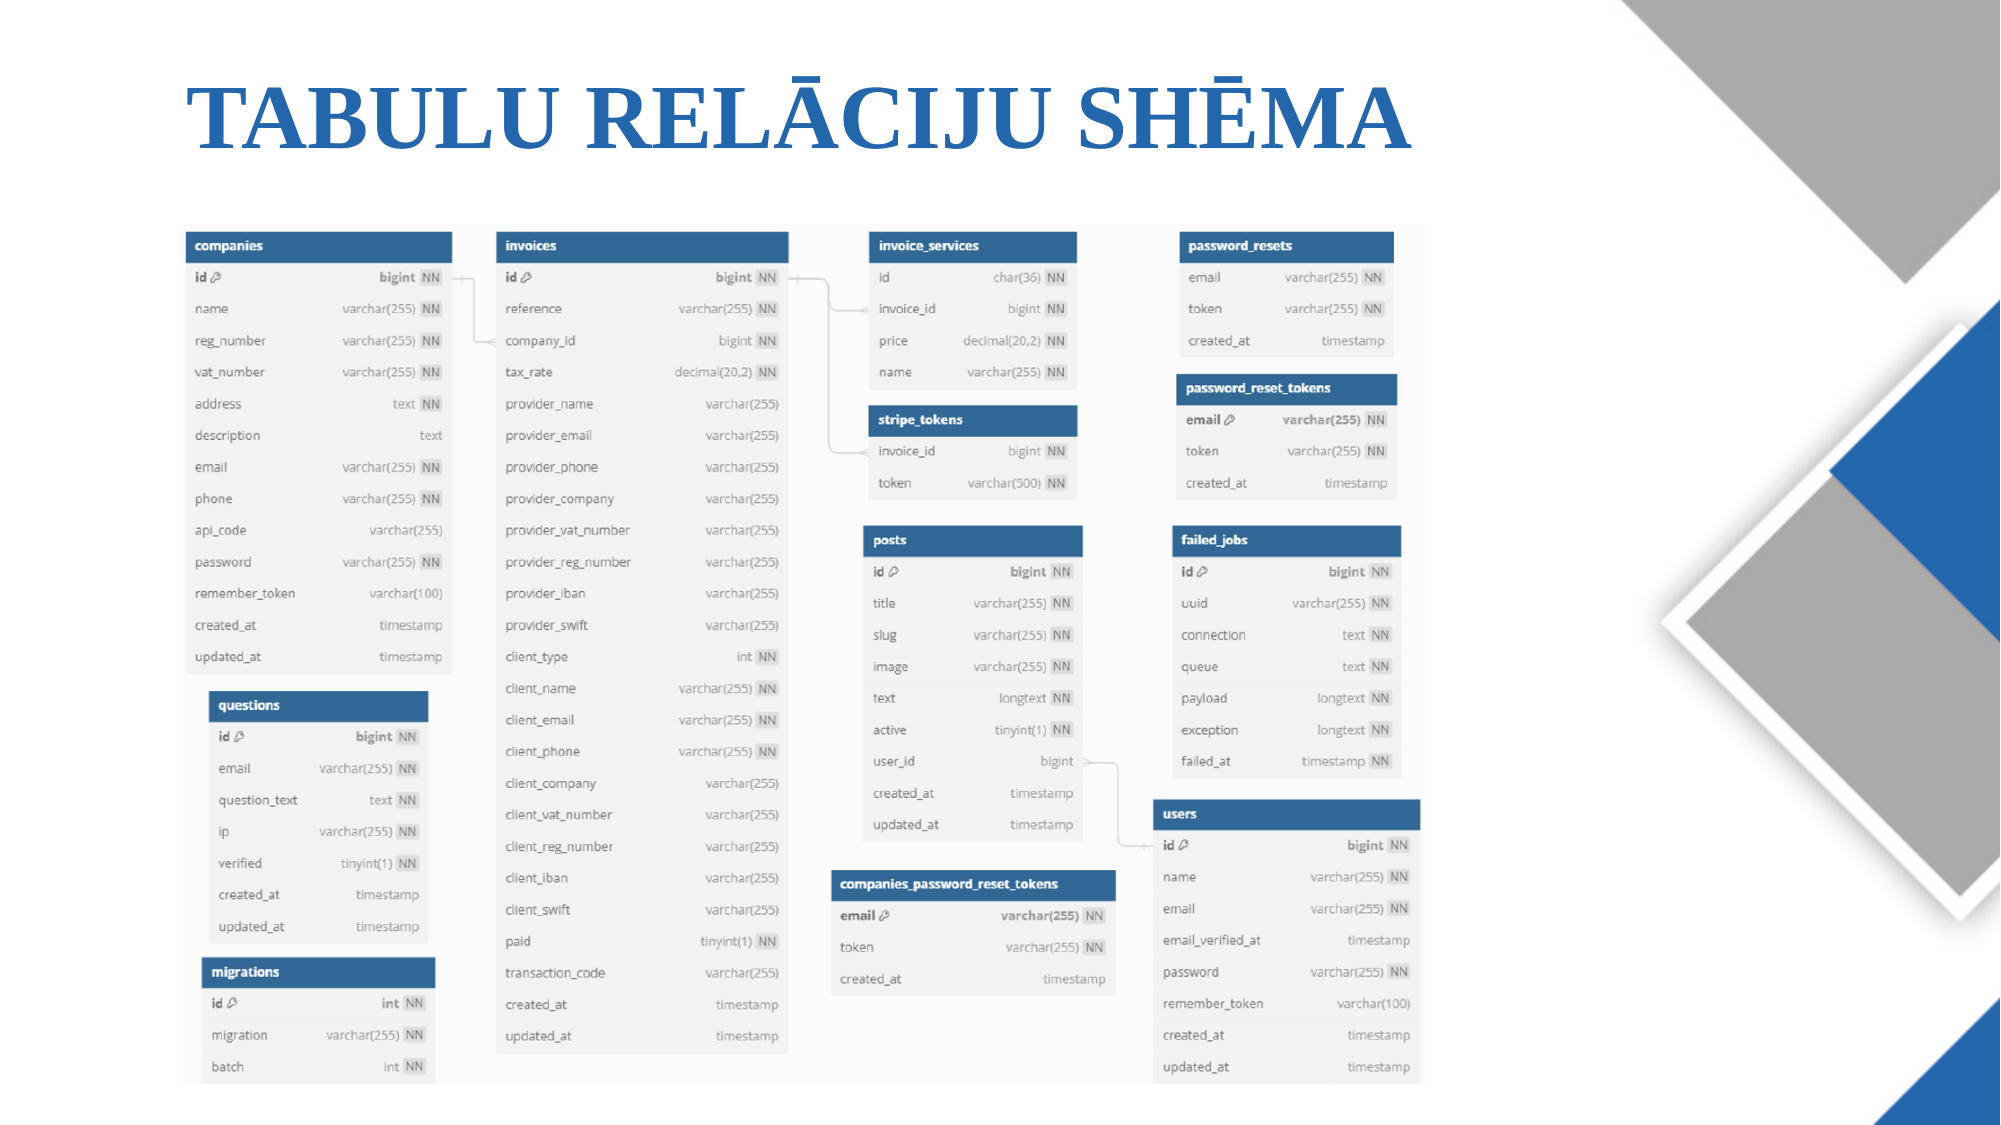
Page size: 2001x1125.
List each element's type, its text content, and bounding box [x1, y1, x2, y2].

picture [1545, 0, 2000, 1125]
title TABULU RELĀCIJU SHĒMA [171, 41, 1897, 195]
picture [179, 224, 1429, 1084]
